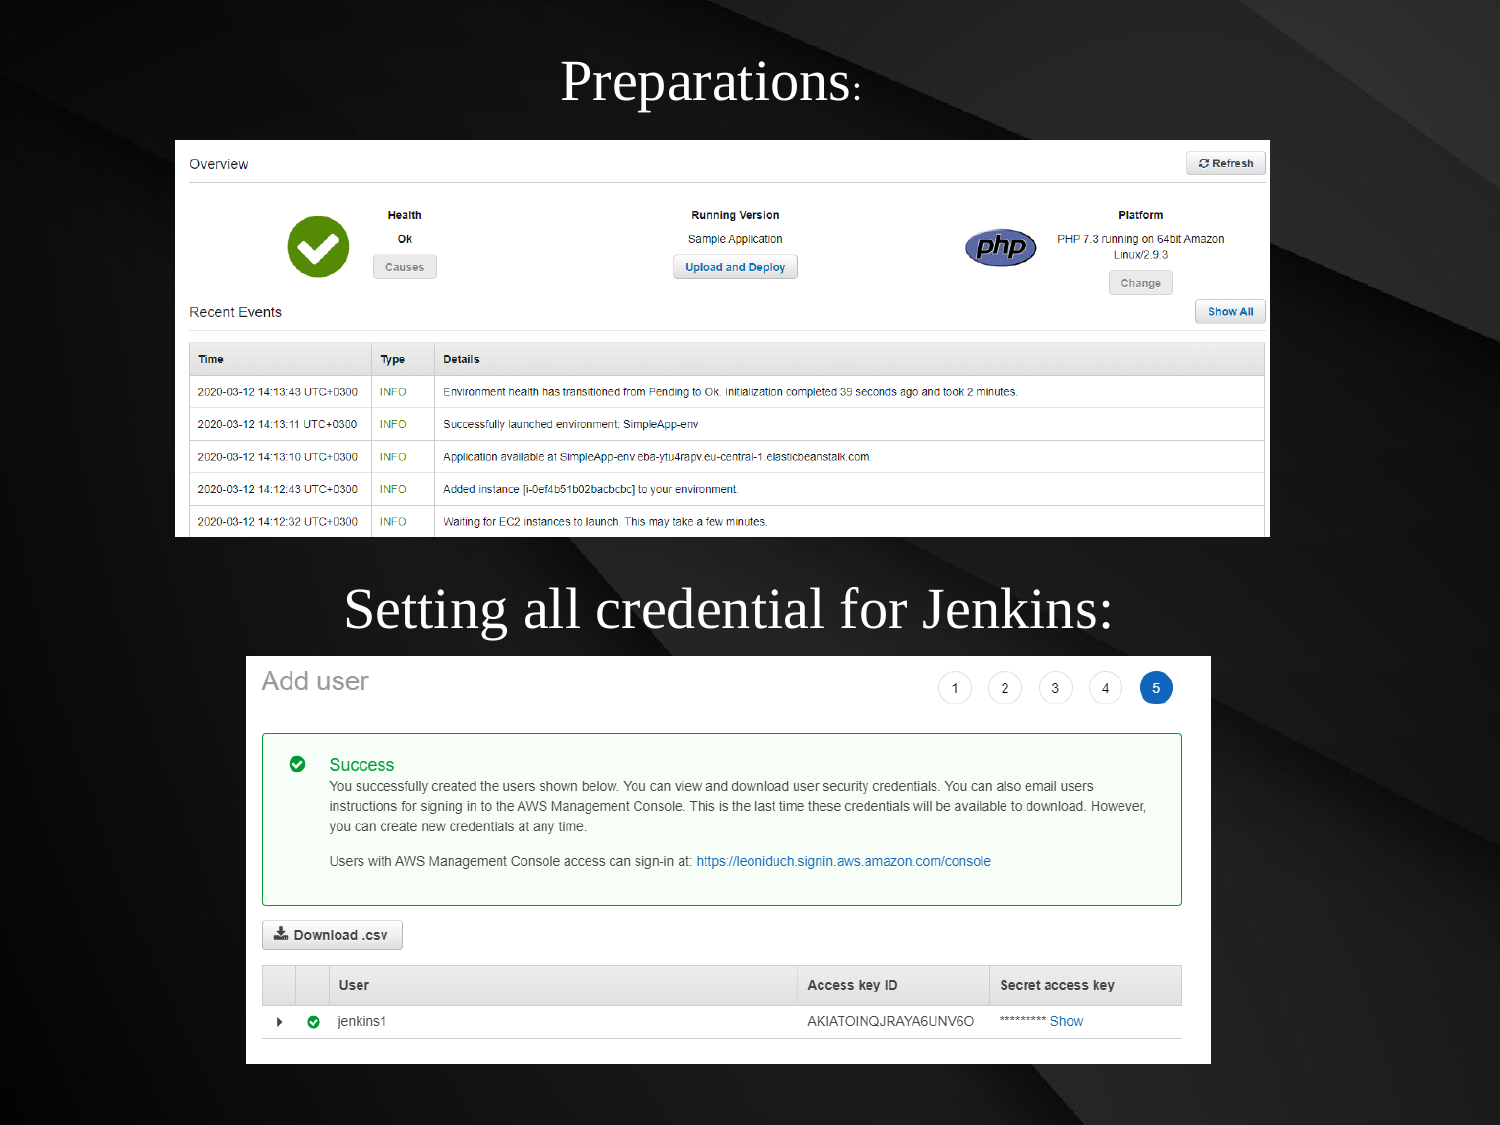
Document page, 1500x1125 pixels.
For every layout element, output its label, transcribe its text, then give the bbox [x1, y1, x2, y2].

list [245, 655, 1212, 1064]
text_box Setting all credential for Jenkins: [328, 562, 1130, 648]
text_box Preparations: [545, 35, 877, 120]
picture [0, 0, 1500, 1125]
